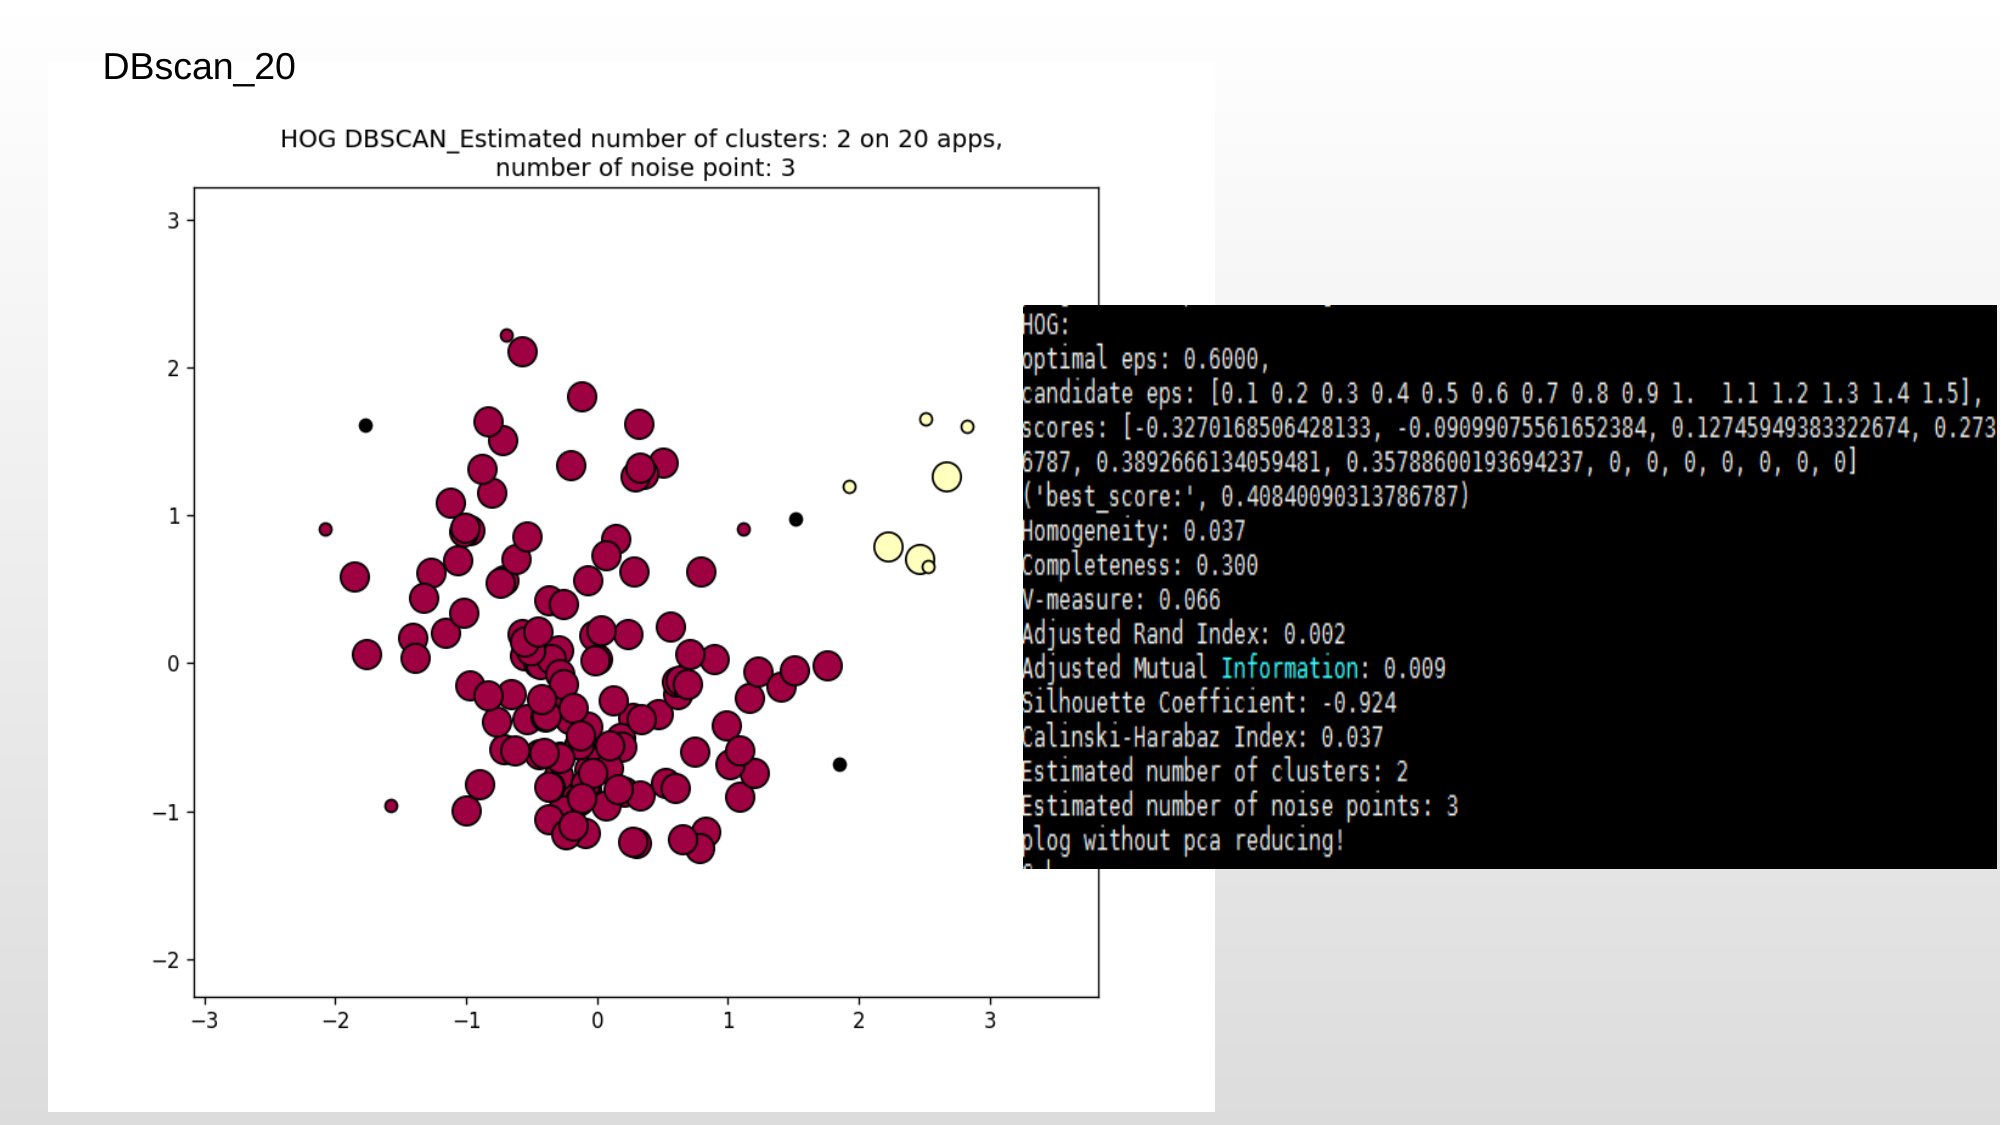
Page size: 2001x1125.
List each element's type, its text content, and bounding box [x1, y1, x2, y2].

picture [48, 61, 1997, 1112]
text_box DBscan_20 [87, 34, 472, 61]
